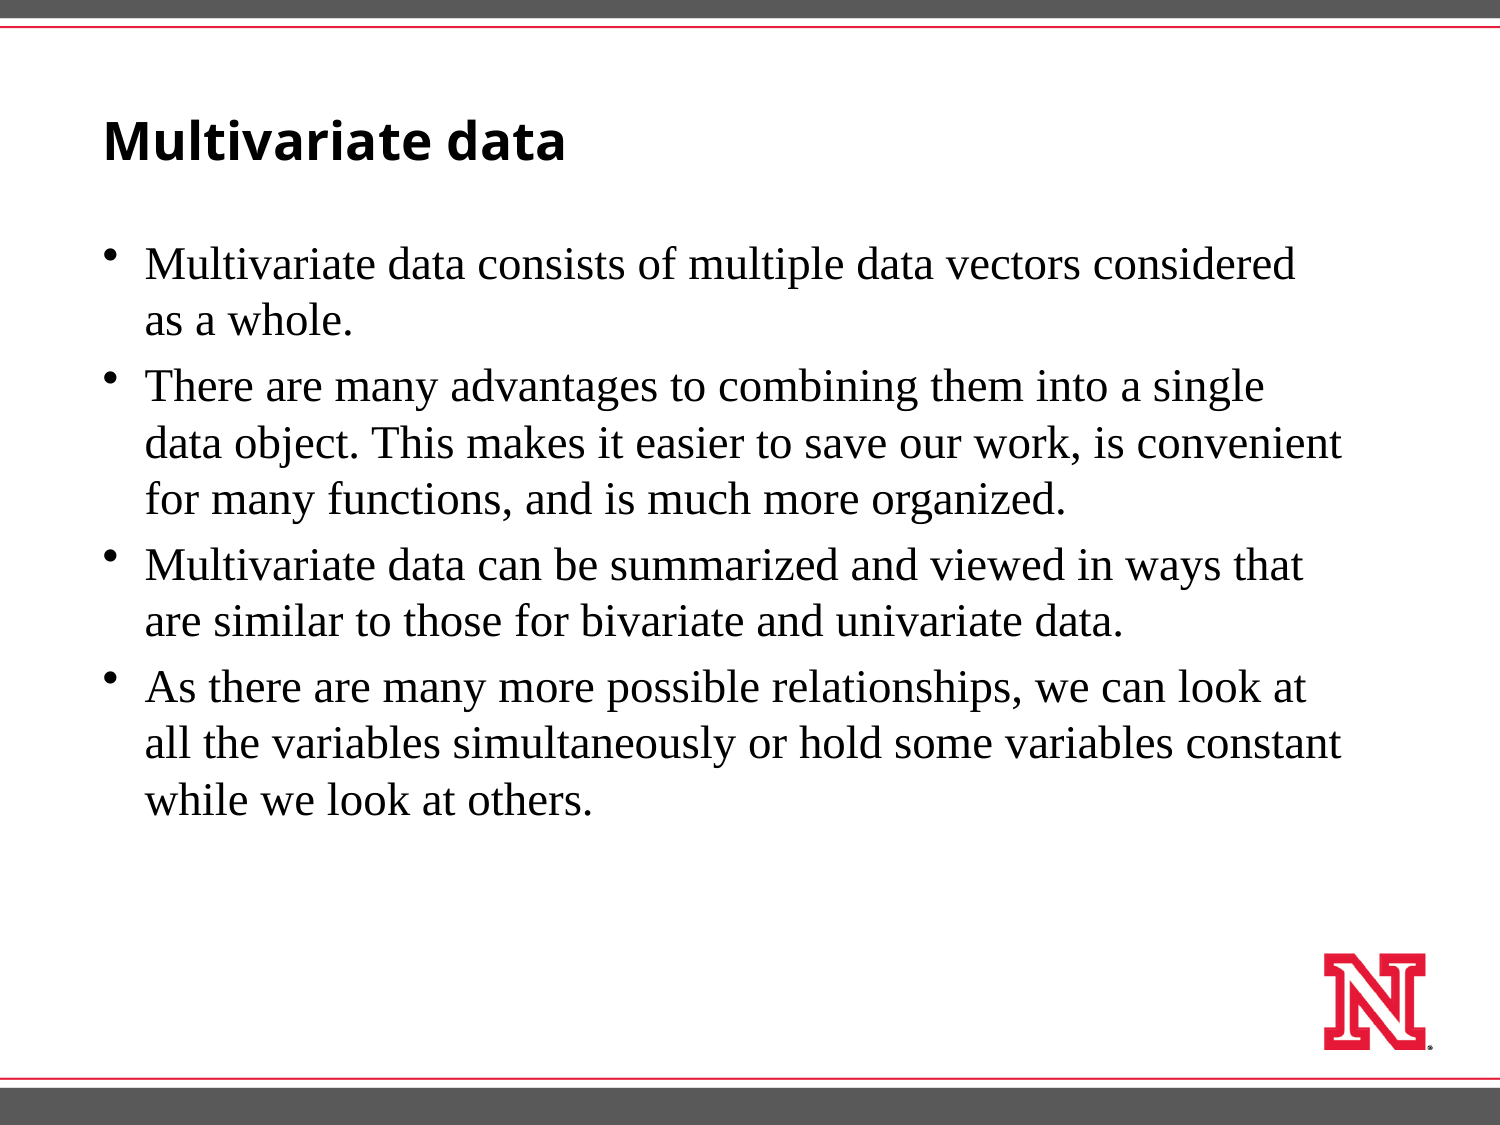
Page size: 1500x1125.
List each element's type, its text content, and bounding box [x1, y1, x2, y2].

picture [0, 0, 1500, 1125]
list Multivariate data consists of multiple data vectors considered as a whole. There are many advantages to combining them into a single data object. This makes it easier to save our work, is convenient for many functions, and is much more organized. Multivariate data can be summarized and viewed in ways that are similar to those for bivariate and univariate data. As there are many more possible relationships, we can look at all the variables simultaneously or hold some variables constant while we look at others. [87, 224, 1363, 900]
title Multivariate data [87, 99, 1363, 213]
